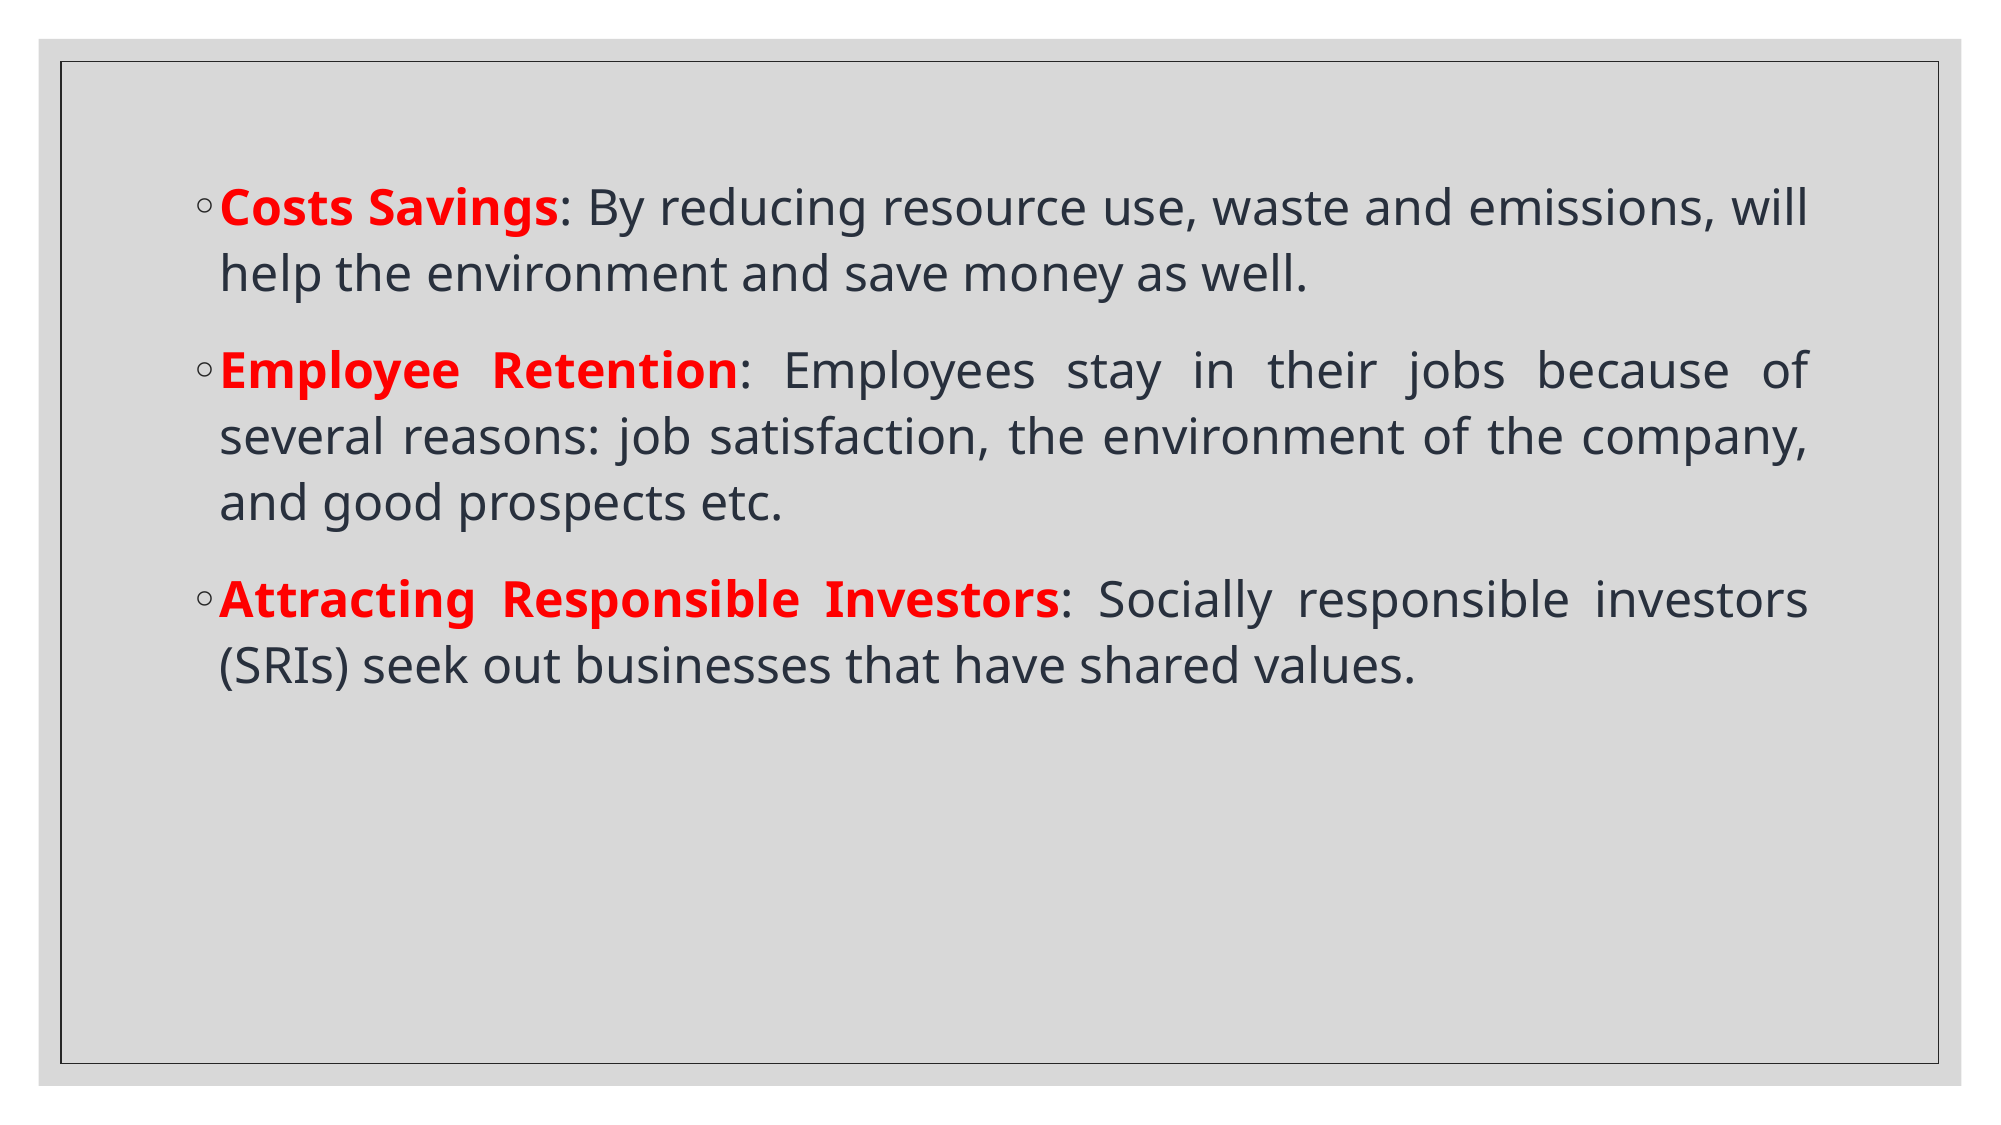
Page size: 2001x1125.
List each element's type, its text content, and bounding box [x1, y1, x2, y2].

list Costs Savings: By reducing resource use, waste and emissions, will help the environment and save money as well. Employee Retention: Employees stay in their jobs because of several reasons: job satisfaction, the environment of the company, and good prospects etc. Attracting Responsible Investors: Socially responsible investors (SRIs) seek out businesses that have shared values. [174, 162, 1825, 977]
